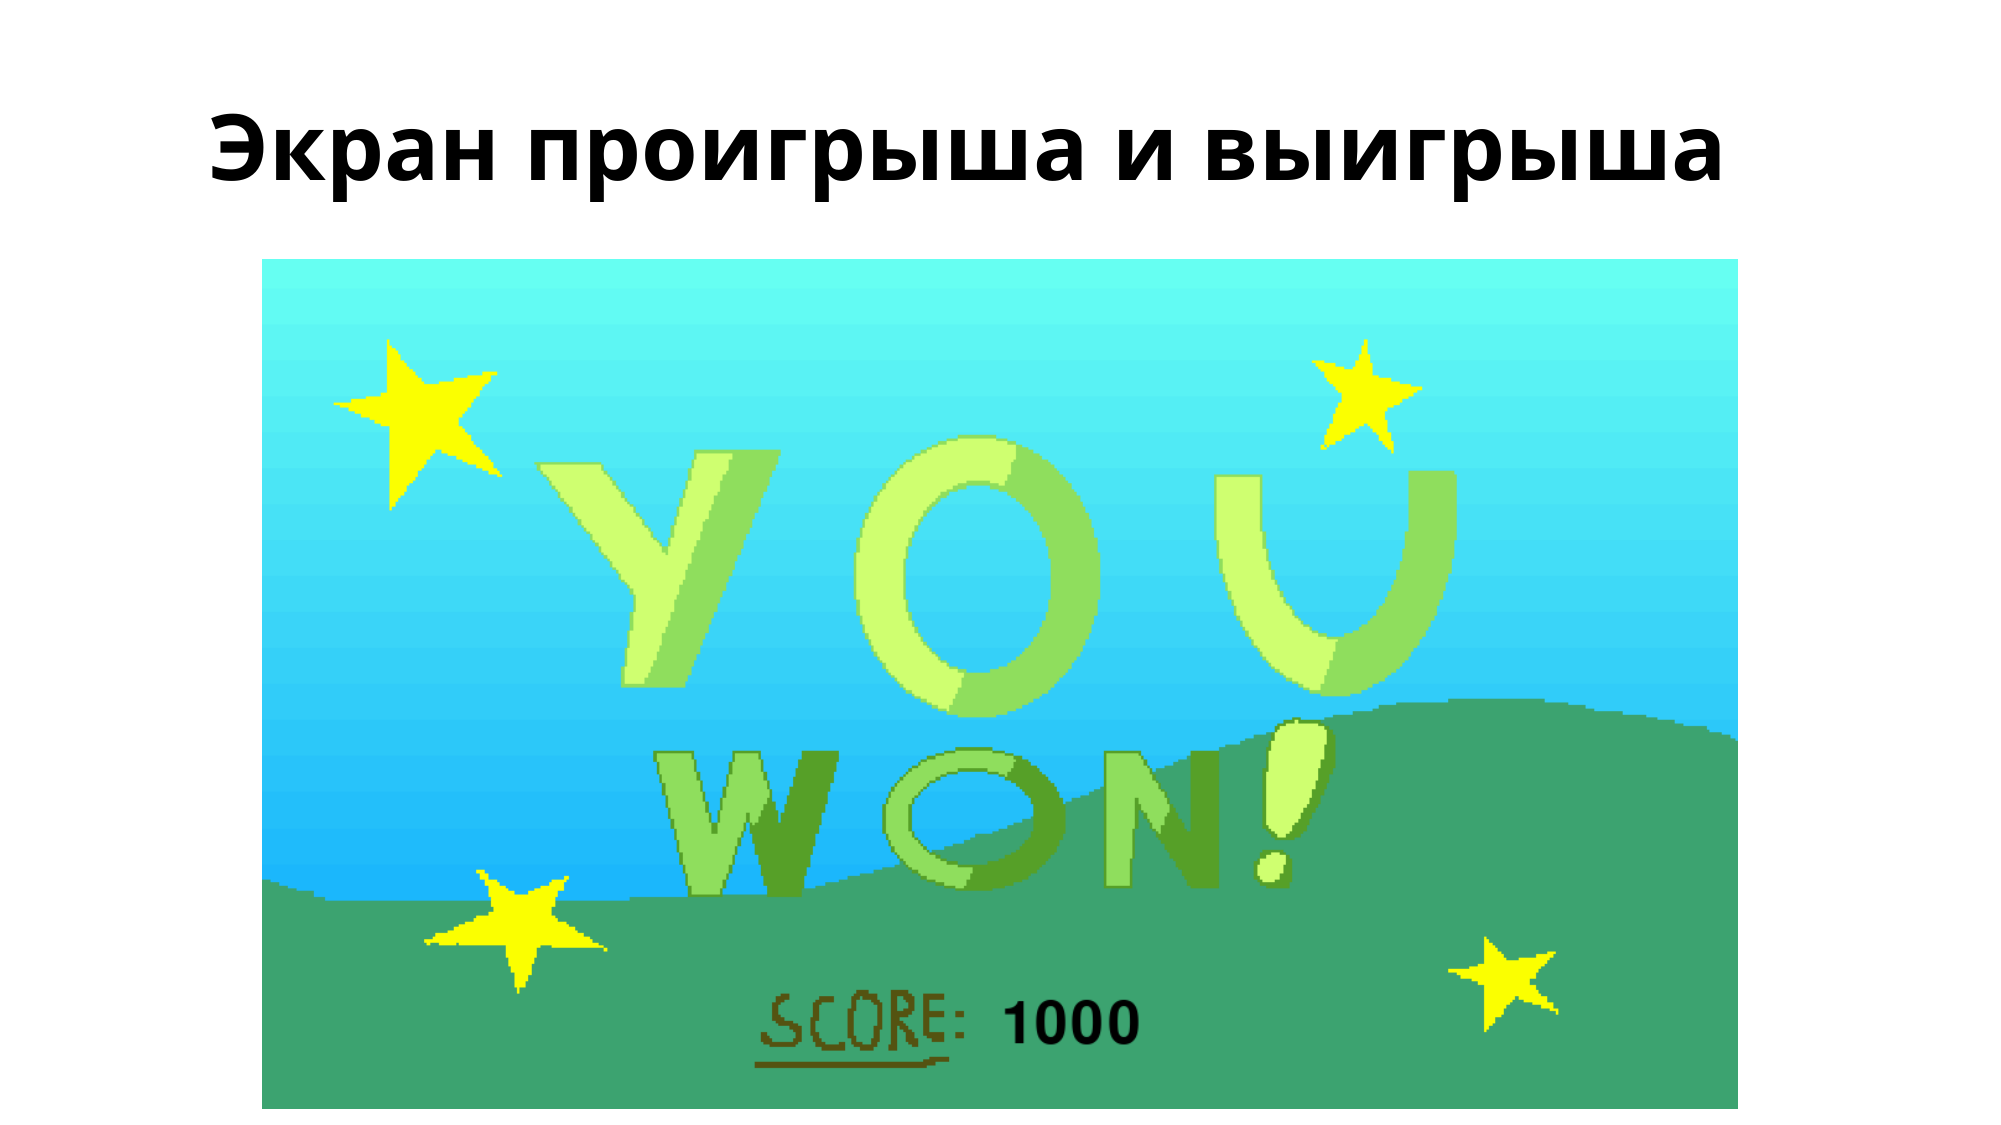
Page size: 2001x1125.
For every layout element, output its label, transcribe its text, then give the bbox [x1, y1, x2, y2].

picture [262, 259, 1738, 1109]
title Экран проигрыша и выигрыша [106, 42, 1832, 260]
